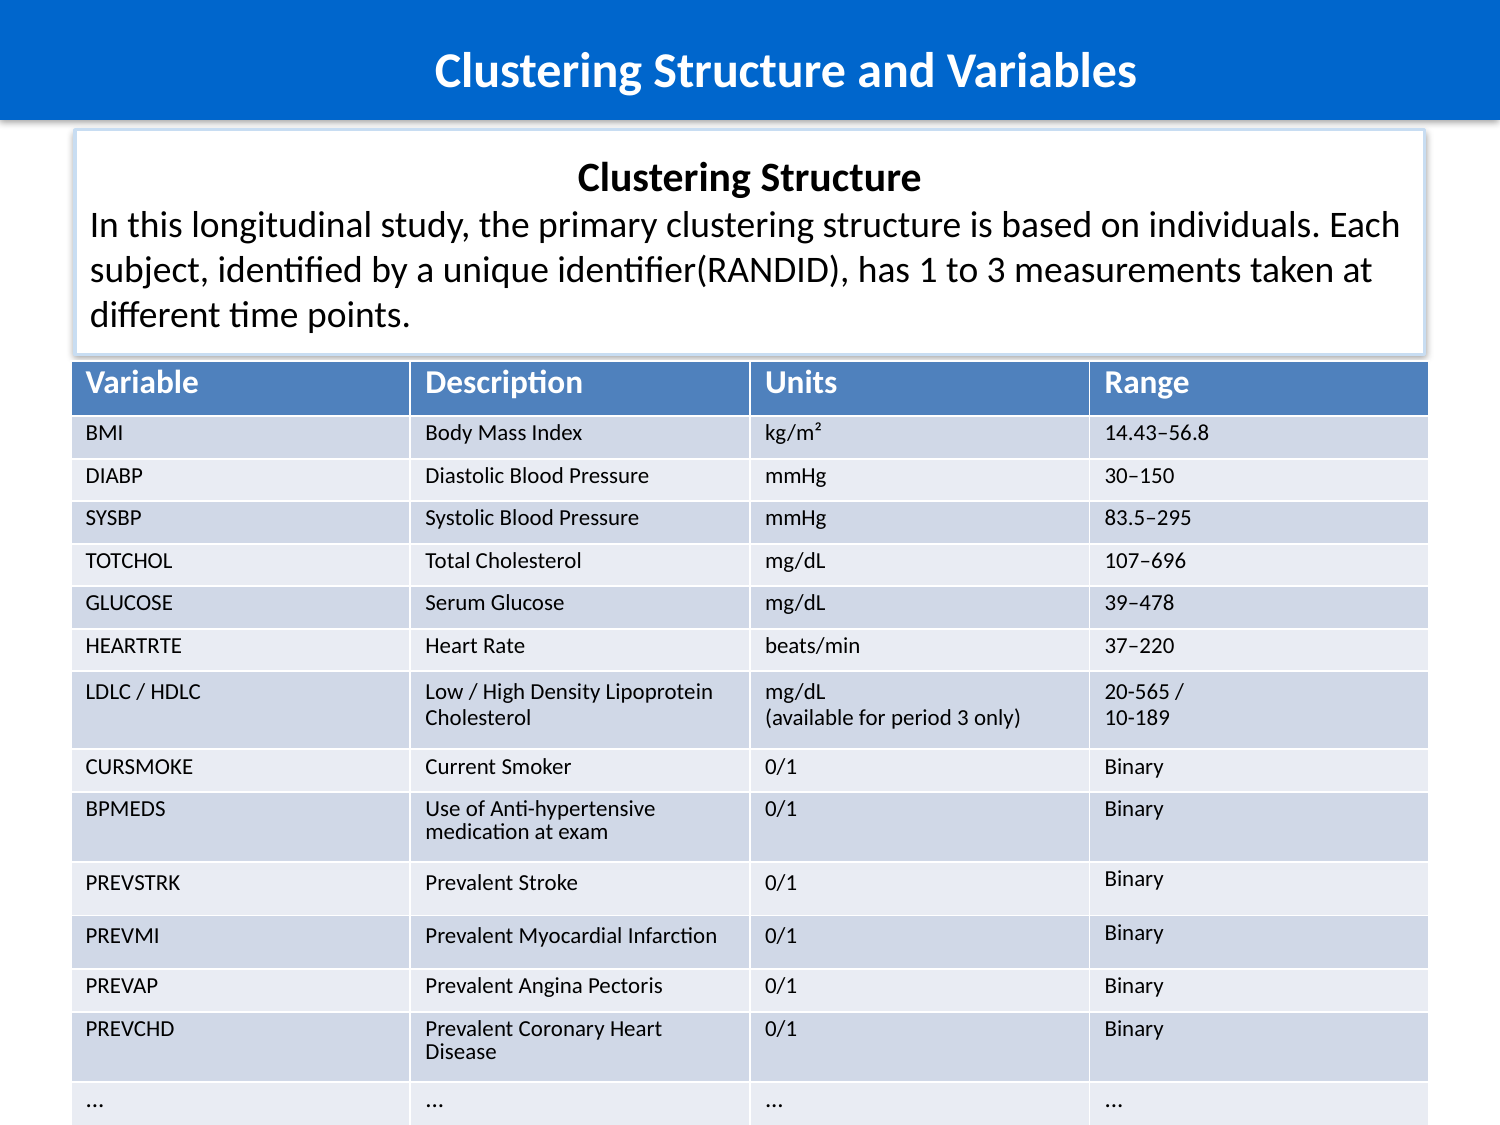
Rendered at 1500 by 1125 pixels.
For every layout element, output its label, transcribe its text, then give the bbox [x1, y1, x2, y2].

table_cell Prevalent Stroke [411, 863, 749, 915]
table_cell mmHg [751, 460, 1089, 500]
table_cell 37–220 [1090, 630, 1428, 670]
table_cell Systolic Blood Pressure [411, 502, 749, 543]
table_cell HEARTRTE [72, 630, 409, 670]
text_box Clustering Structure and Variables [420, 0, 1153, 105]
table_cell 39–478 [1090, 587, 1428, 628]
table_cell Prevalent Coronary Heart Disease [411, 1013, 749, 1081]
table_header Description [411, 362, 749, 415]
table_cell PREVSTRK [72, 863, 409, 915]
table_cell ... [411, 1083, 749, 1125]
table_cell 0/1 [751, 793, 1089, 861]
table_cell kg/m² [751, 417, 1089, 458]
table_cell Body Mass Index [411, 417, 749, 458]
table_cell Binary [1090, 750, 1428, 791]
table_cell TOTCHOL [72, 545, 409, 585]
table_cell PREVAP [72, 970, 409, 1011]
table_cell mg/dL [751, 587, 1089, 628]
table_cell 20-565 / 10-189 [1090, 672, 1428, 748]
table_cell 30–150 [1090, 460, 1428, 500]
table_cell Binary [1090, 916, 1428, 968]
table_cell beats/min [751, 630, 1089, 670]
table_cell Prevalent Angina Pectoris [411, 970, 749, 1011]
table_cell SYSBP [72, 502, 409, 543]
table_cell ... [1090, 1083, 1428, 1125]
table_cell 0/1 [751, 970, 1089, 1011]
table_cell ... [751, 1083, 1089, 1125]
table_cell LDLC / HDLC [72, 672, 409, 748]
table_cell Binary [1090, 863, 1428, 915]
table_header Range [1090, 362, 1428, 415]
table_cell Serum Glucose [411, 587, 749, 628]
table_cell PREVCHD [72, 1013, 409, 1081]
table_header Variable [72, 362, 409, 415]
table_cell Current Smoker [411, 750, 749, 791]
table_cell mg/dL [751, 545, 1089, 585]
table_cell Diastolic Blood Pressure [411, 460, 749, 500]
table_cell 0/1 [751, 916, 1089, 968]
table_cell Binary [1090, 793, 1428, 861]
table_cell GLUCOSE [72, 587, 409, 628]
table_cell 83.5–295 [1090, 502, 1428, 543]
table_cell 0/1 [751, 750, 1089, 791]
table_header Units [751, 362, 1089, 415]
table_cell DIABP [72, 460, 409, 500]
table_cell mg/dL (available for period 3 only) [751, 672, 1089, 748]
table_cell Binary [1090, 1013, 1428, 1081]
table_cell 0/1 [751, 1013, 1089, 1081]
table_cell BMI [72, 417, 409, 458]
text_box [0, 0, 1500, 121]
table_cell Use of Anti-hypertensive medication at exam [411, 793, 749, 861]
table_cell 14.43–56.8 [1090, 417, 1428, 458]
table_cell PREVMI [72, 916, 409, 968]
table_cell 0/1 [751, 863, 1089, 915]
table_cell Binary [1090, 970, 1428, 1011]
table_cell BPMEDS [72, 793, 409, 861]
table_cell ... [72, 1083, 409, 1125]
text_box Clustering Structure In this longitudinal study, the primary clustering structure is based on individuals. Each subject, identified by a unique identifier(RANDID), has 1 to 3 measurements taken at different time points. [74, 129, 1426, 355]
table_cell Prevalent Myocardial Infarction [411, 916, 749, 968]
table_cell Heart Rate [411, 630, 749, 670]
table_cell 107–696 [1090, 545, 1428, 585]
table_cell Total Cholesterol [411, 545, 749, 585]
table_cell Low / High Density Lipoprotein Cholesterol [411, 672, 749, 748]
table_cell CURSMOKE [72, 750, 409, 791]
table_cell mmHg [751, 502, 1089, 543]
